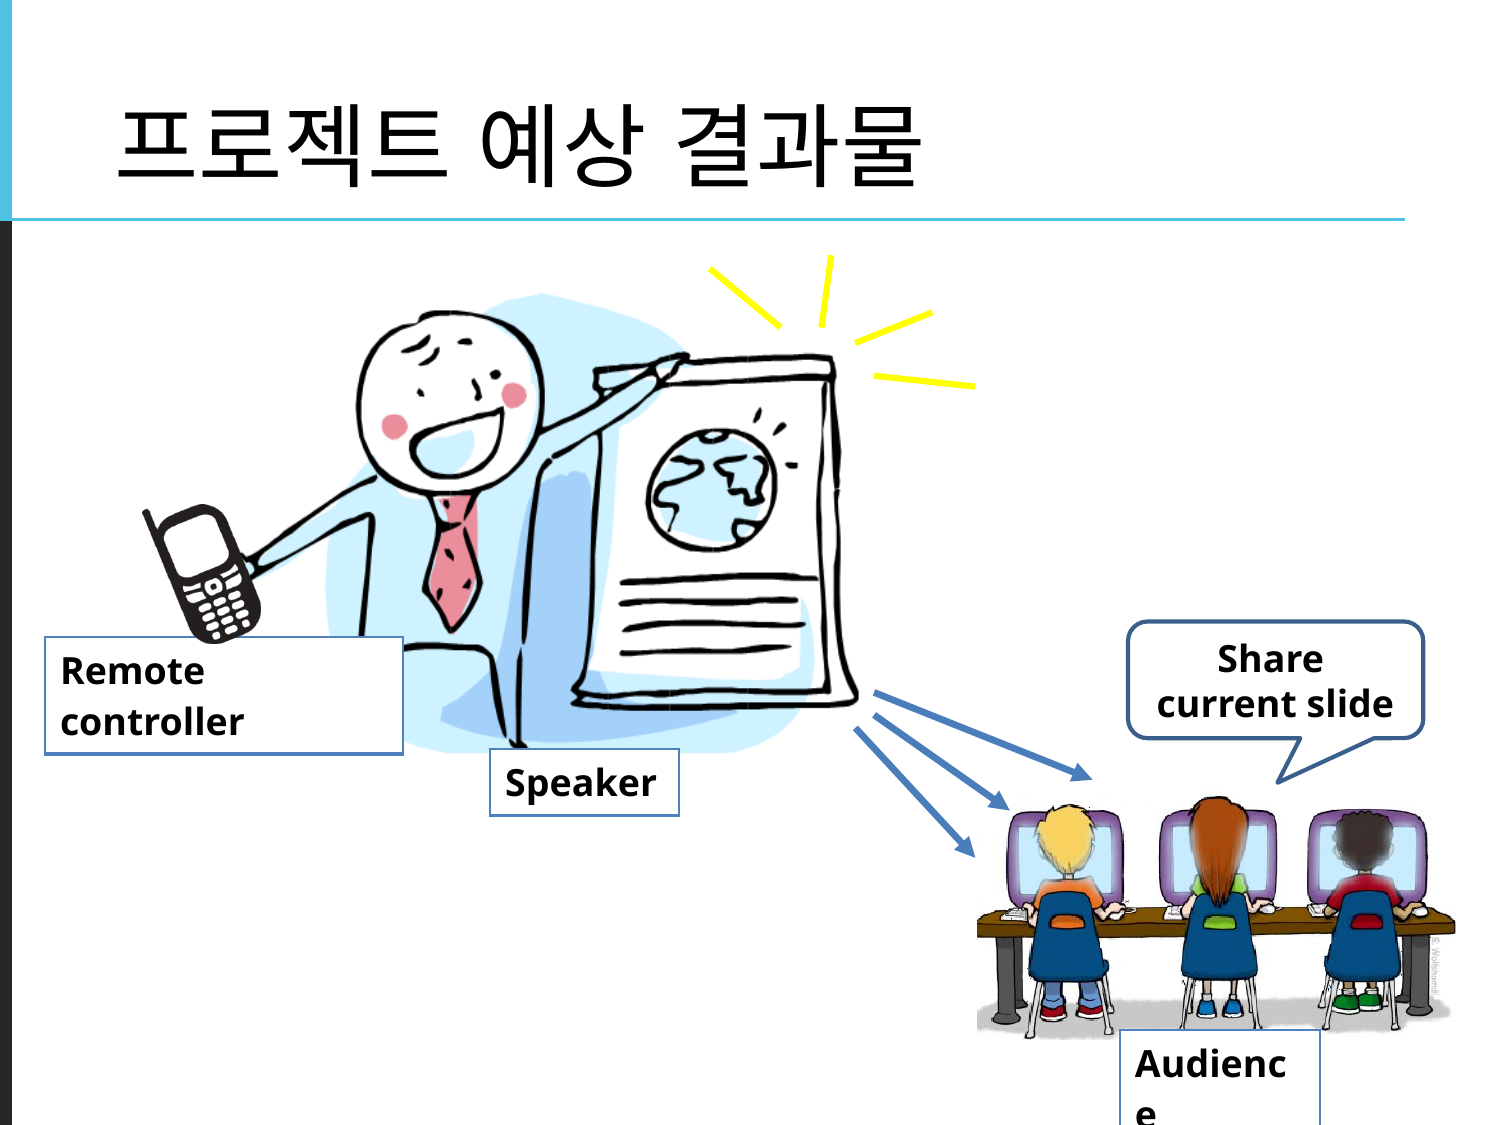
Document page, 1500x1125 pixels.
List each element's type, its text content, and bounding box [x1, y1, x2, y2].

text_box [873, 692, 1093, 780]
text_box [873, 787, 1011, 811]
table_header Remote controller [46, 638, 212, 752]
table_header Audience [1121, 1049, 1319, 1125]
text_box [855, 311, 933, 344]
text_box Share current slide [1125, 619, 1426, 778]
table_header Speaker [491, 775, 678, 814]
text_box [709, 268, 781, 328]
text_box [821, 255, 832, 328]
picture [142, 281, 869, 767]
title 프로젝트 예상 결과물 [99, 18, 1400, 207]
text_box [873, 375, 976, 387]
picture [975, 779, 1456, 1040]
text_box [855, 727, 976, 858]
